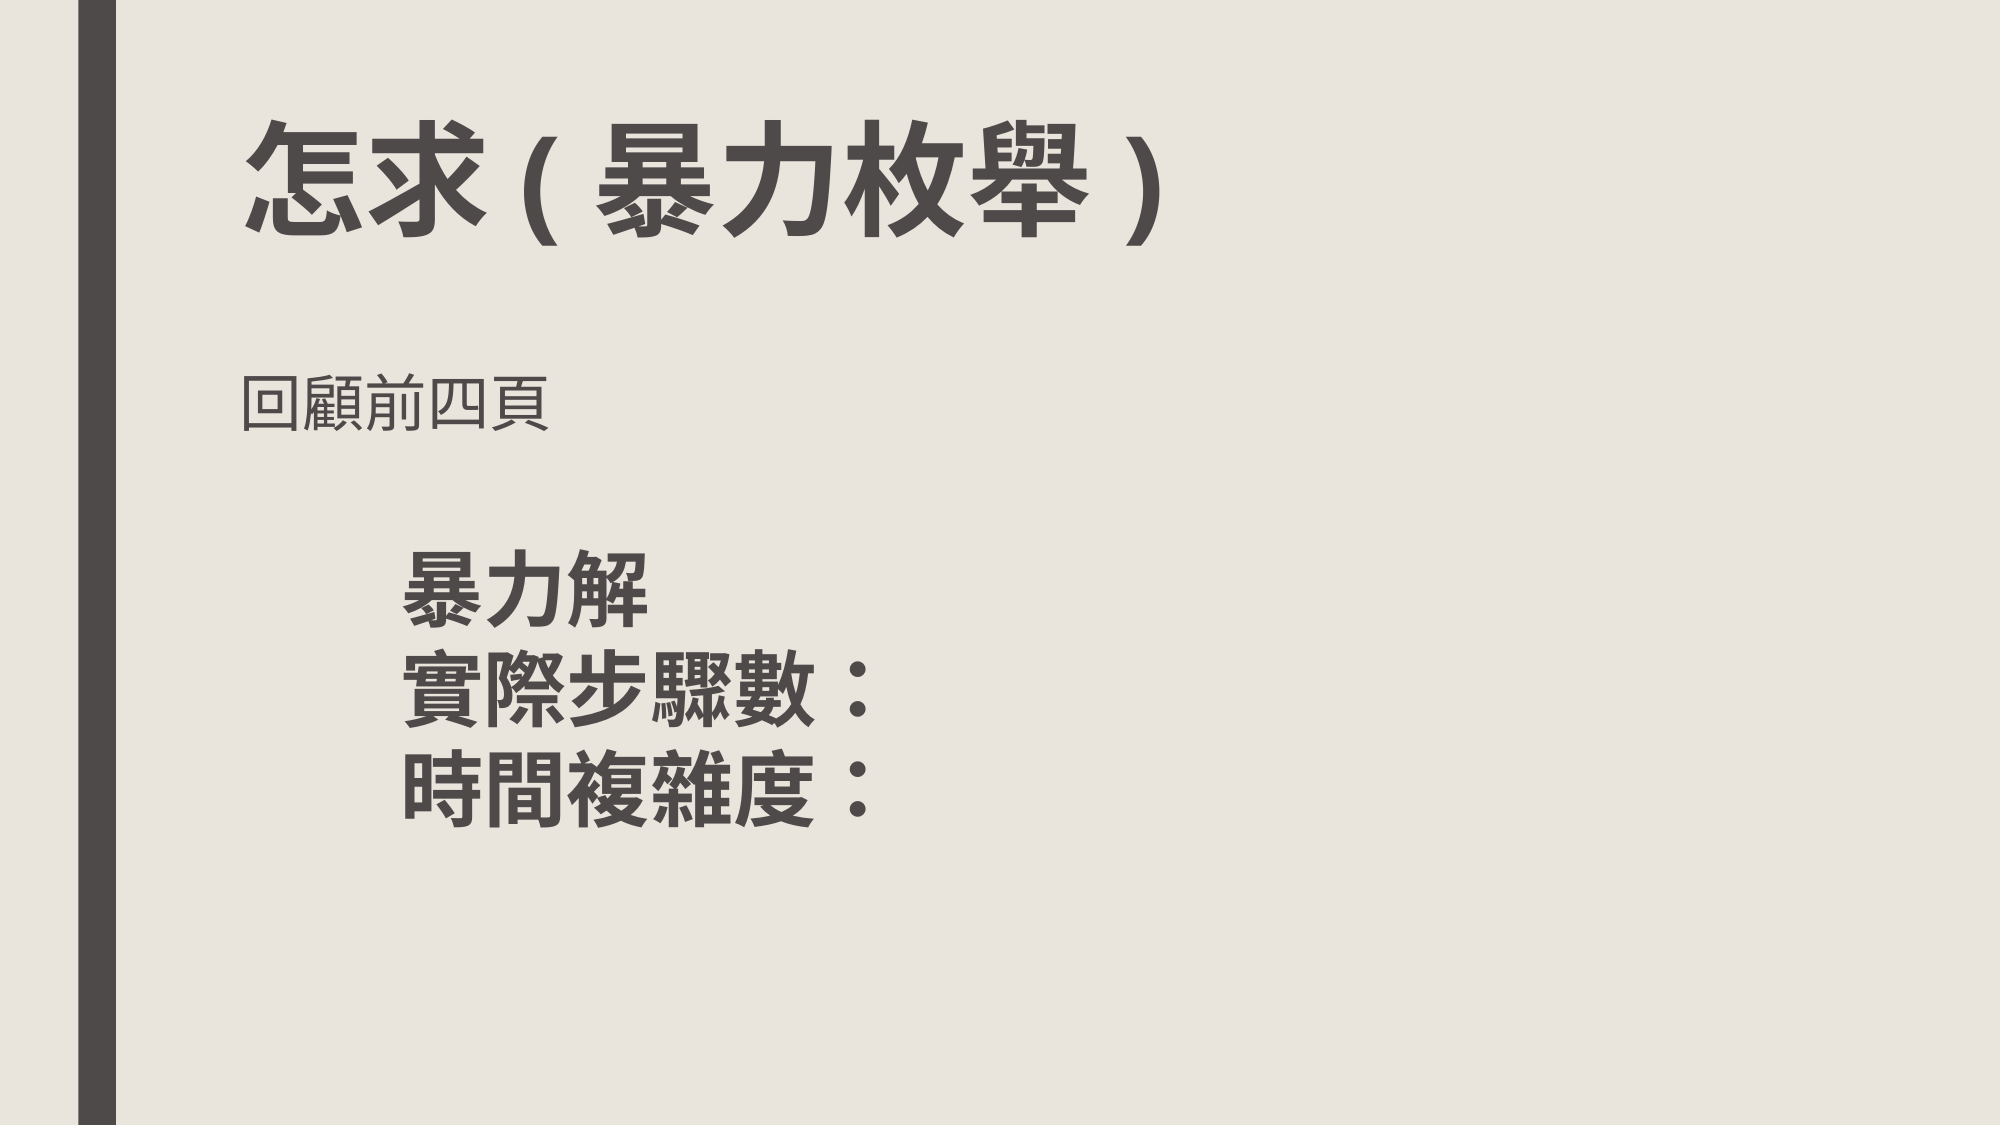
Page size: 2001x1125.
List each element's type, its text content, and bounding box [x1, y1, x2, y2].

title 怎求(暴力枚舉) [225, 112, 1800, 357]
text_box 回顧前四頁 [225, 356, 878, 446]
